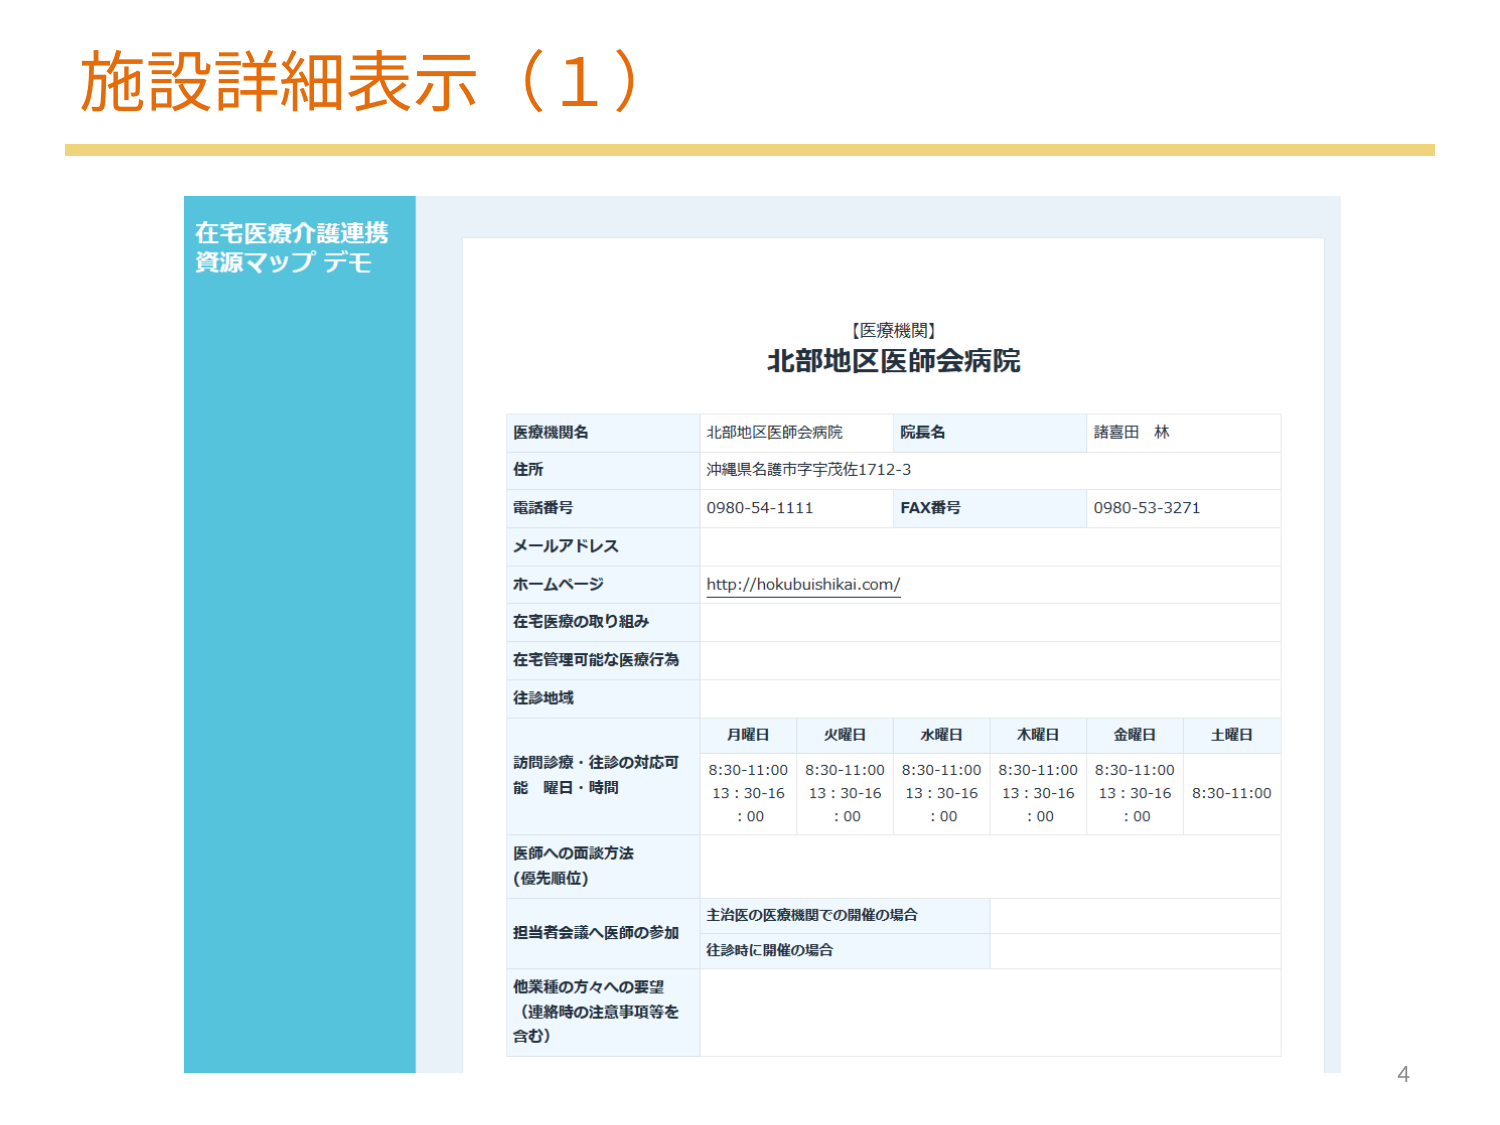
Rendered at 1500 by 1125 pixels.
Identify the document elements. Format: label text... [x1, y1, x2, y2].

slide_number 4 [1074, 1042, 1425, 1103]
text_box 施設詳細表示（１） [64, 19, 1436, 140]
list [184, 195, 1341, 1073]
